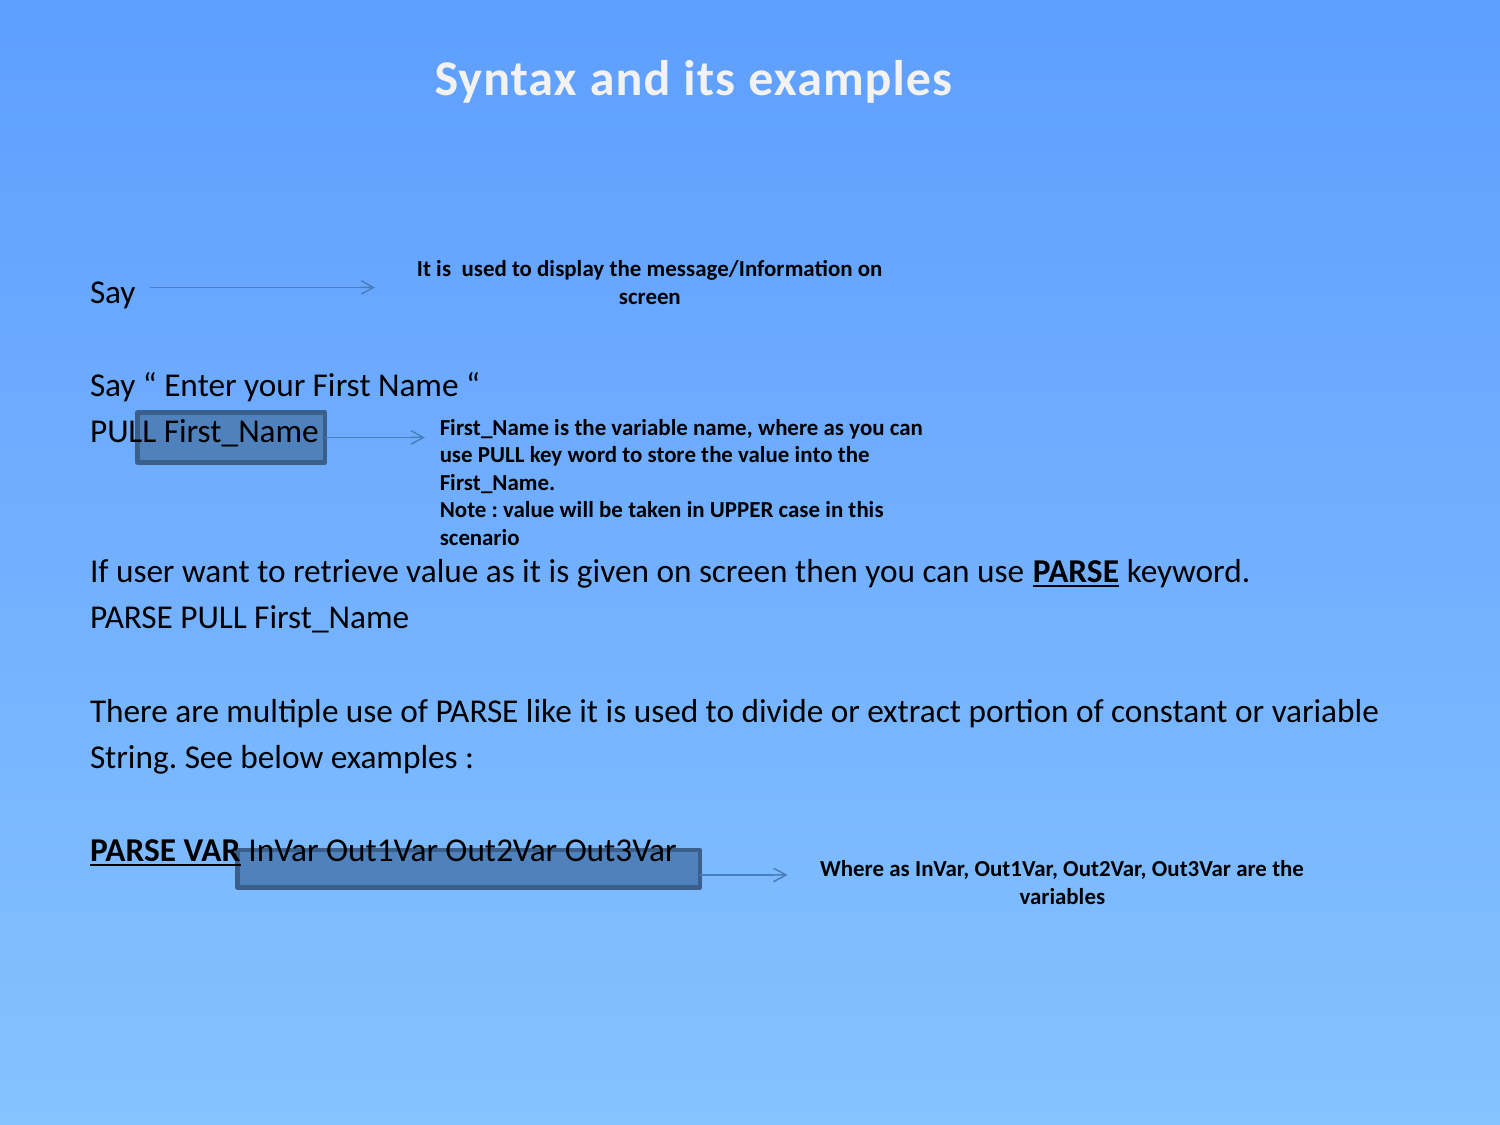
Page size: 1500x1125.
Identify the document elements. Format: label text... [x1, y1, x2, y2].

text_box Syntax and its examples [312, 37, 1075, 113]
list Say Say “ Enter your First Name “ PULL First_Name If user want to retrieve value as it is given on screen then you can use PARSE keyword. PARSE PULL First_Name There are multiple use of PARSE like it is used to divide or extract portion of constant or variable String. See below examples : PARSE VAR InVar Out1Var Out2Var Out3Var [75, 262, 1425, 1005]
text_box It is used to display the message/Information on screen [373, 248, 927, 314]
text_box First_Name is the variable name, where as you can use PULL key word to store the value into the First_Name. Note : value will be taken in UPPER case in this scenario [423, 410, 977, 552]
text_box Where as InVar, Out1Var, Out2Var, Out3Var are the variables [785, 848, 1340, 914]
